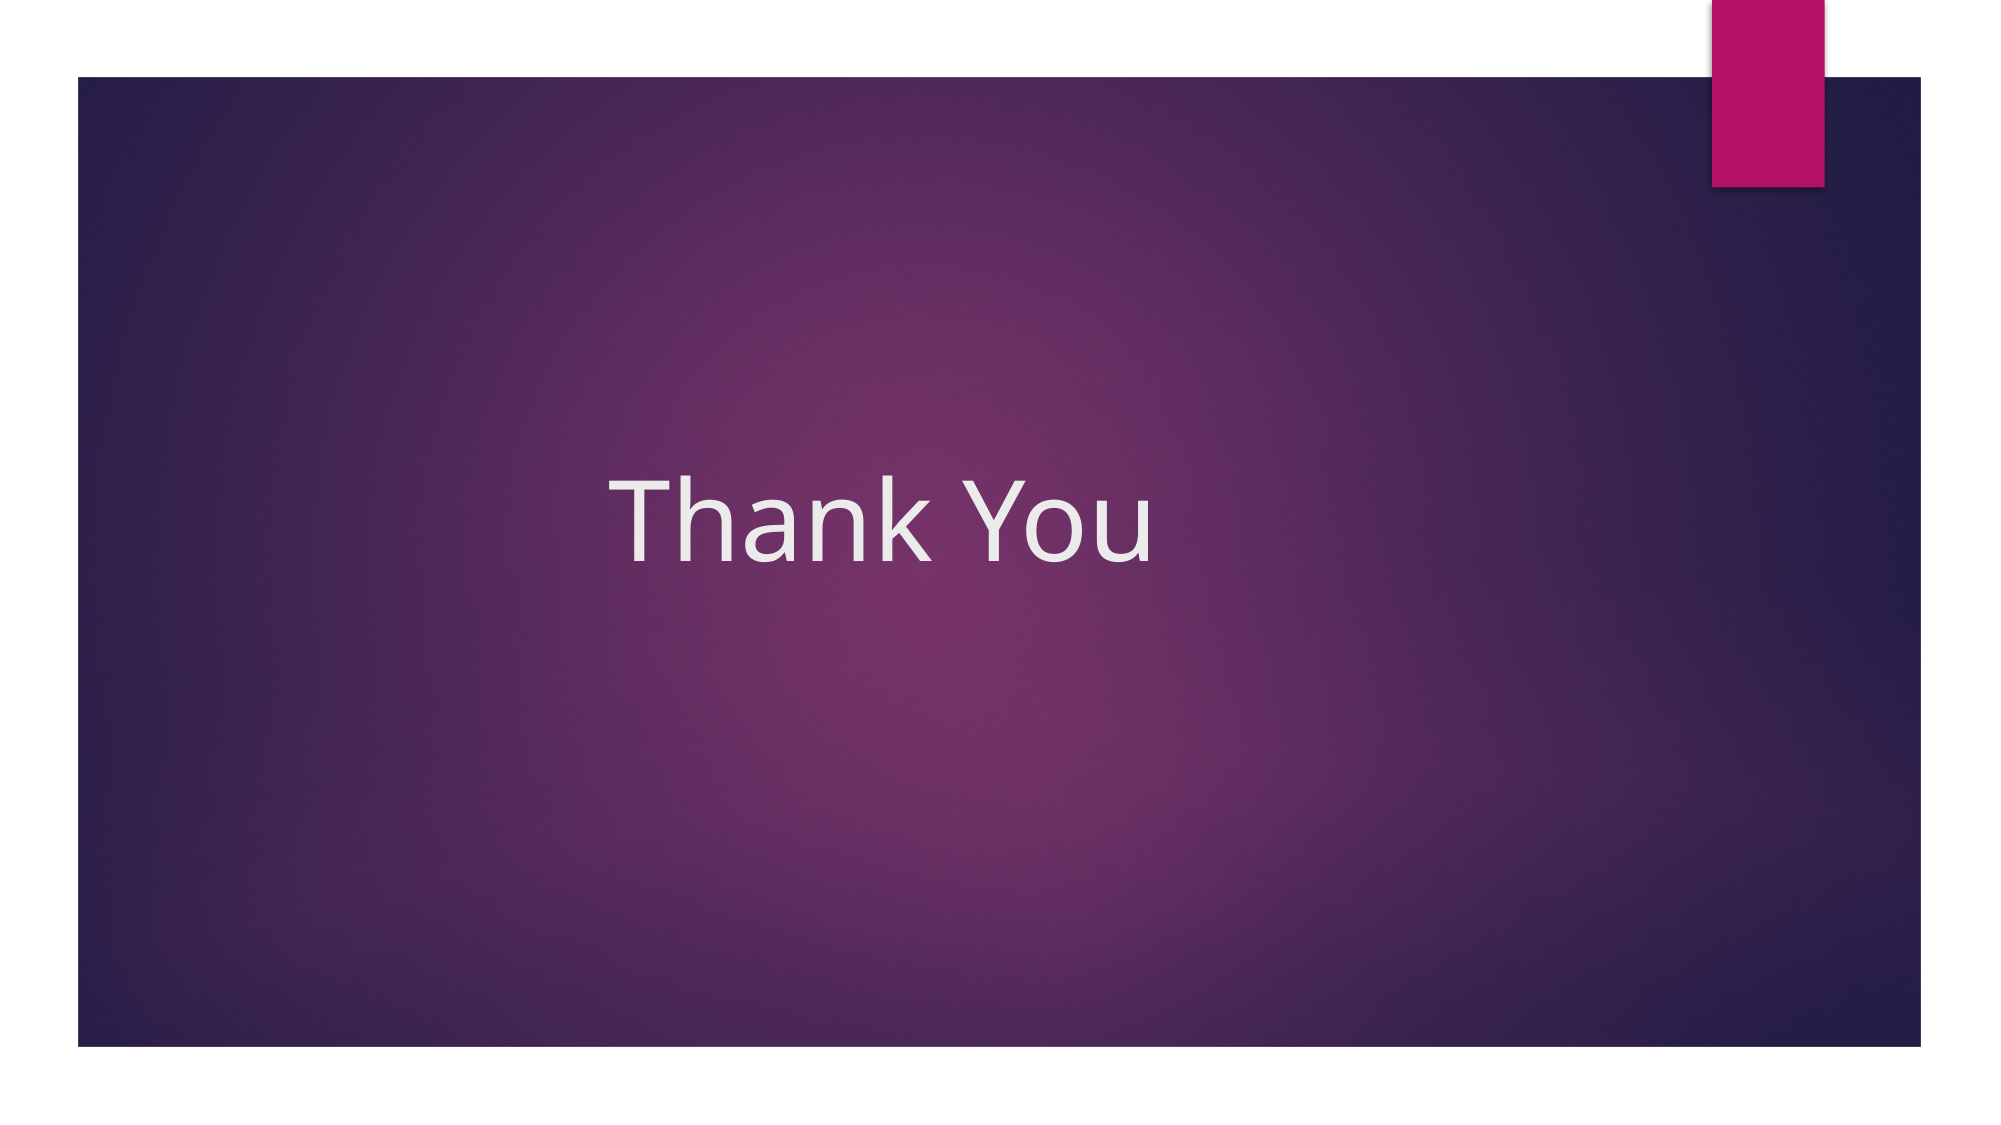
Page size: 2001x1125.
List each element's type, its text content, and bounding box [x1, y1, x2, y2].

title Thank You [593, 344, 1638, 592]
